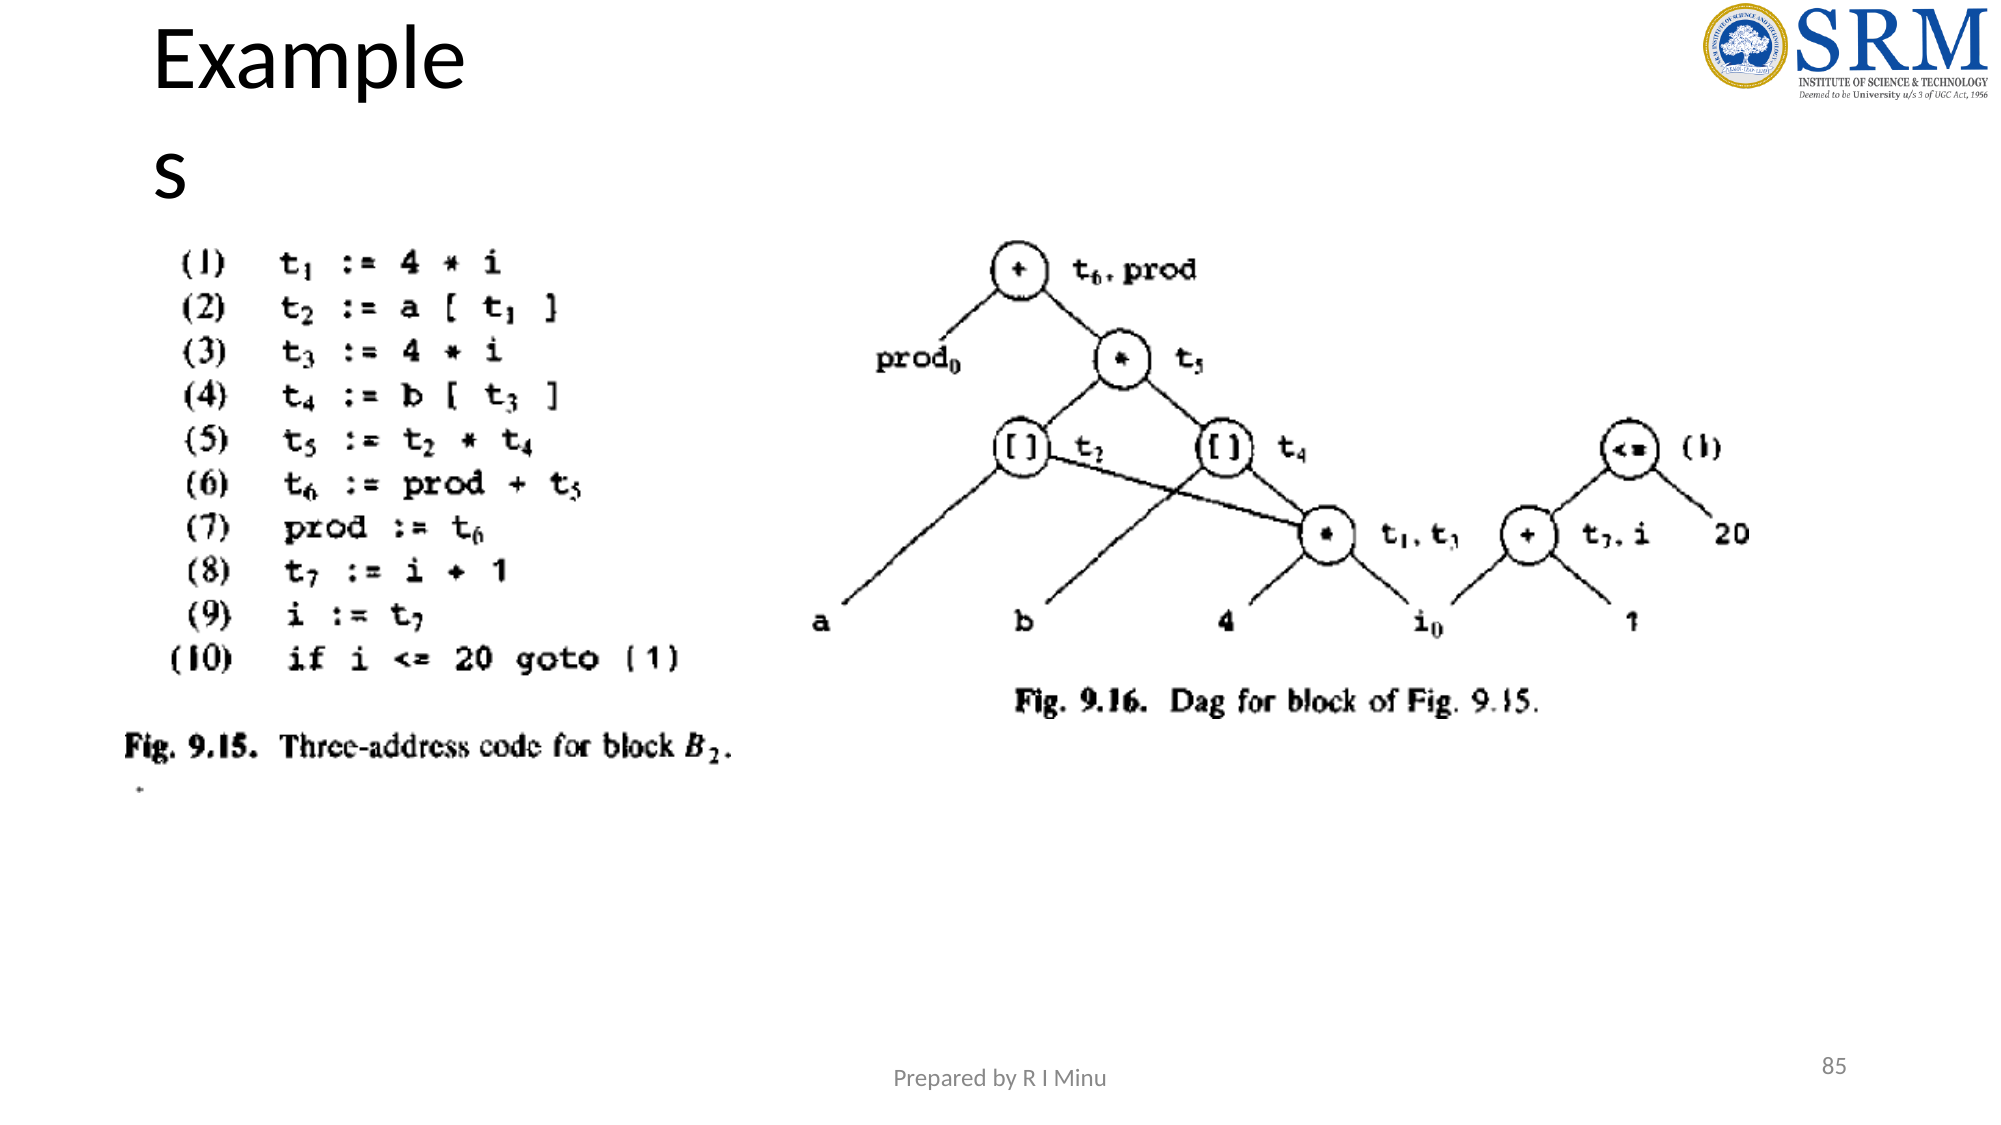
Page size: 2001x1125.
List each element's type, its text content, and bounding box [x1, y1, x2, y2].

slide_number ‹#› [1805, 1048, 1854, 1125]
picture [125, 248, 731, 793]
title Examples [150, 0, 501, 217]
picture [1703, 3, 1988, 100]
footer Prepared by R I Minu [891, 1060, 1109, 1125]
picture [812, 240, 1749, 720]
